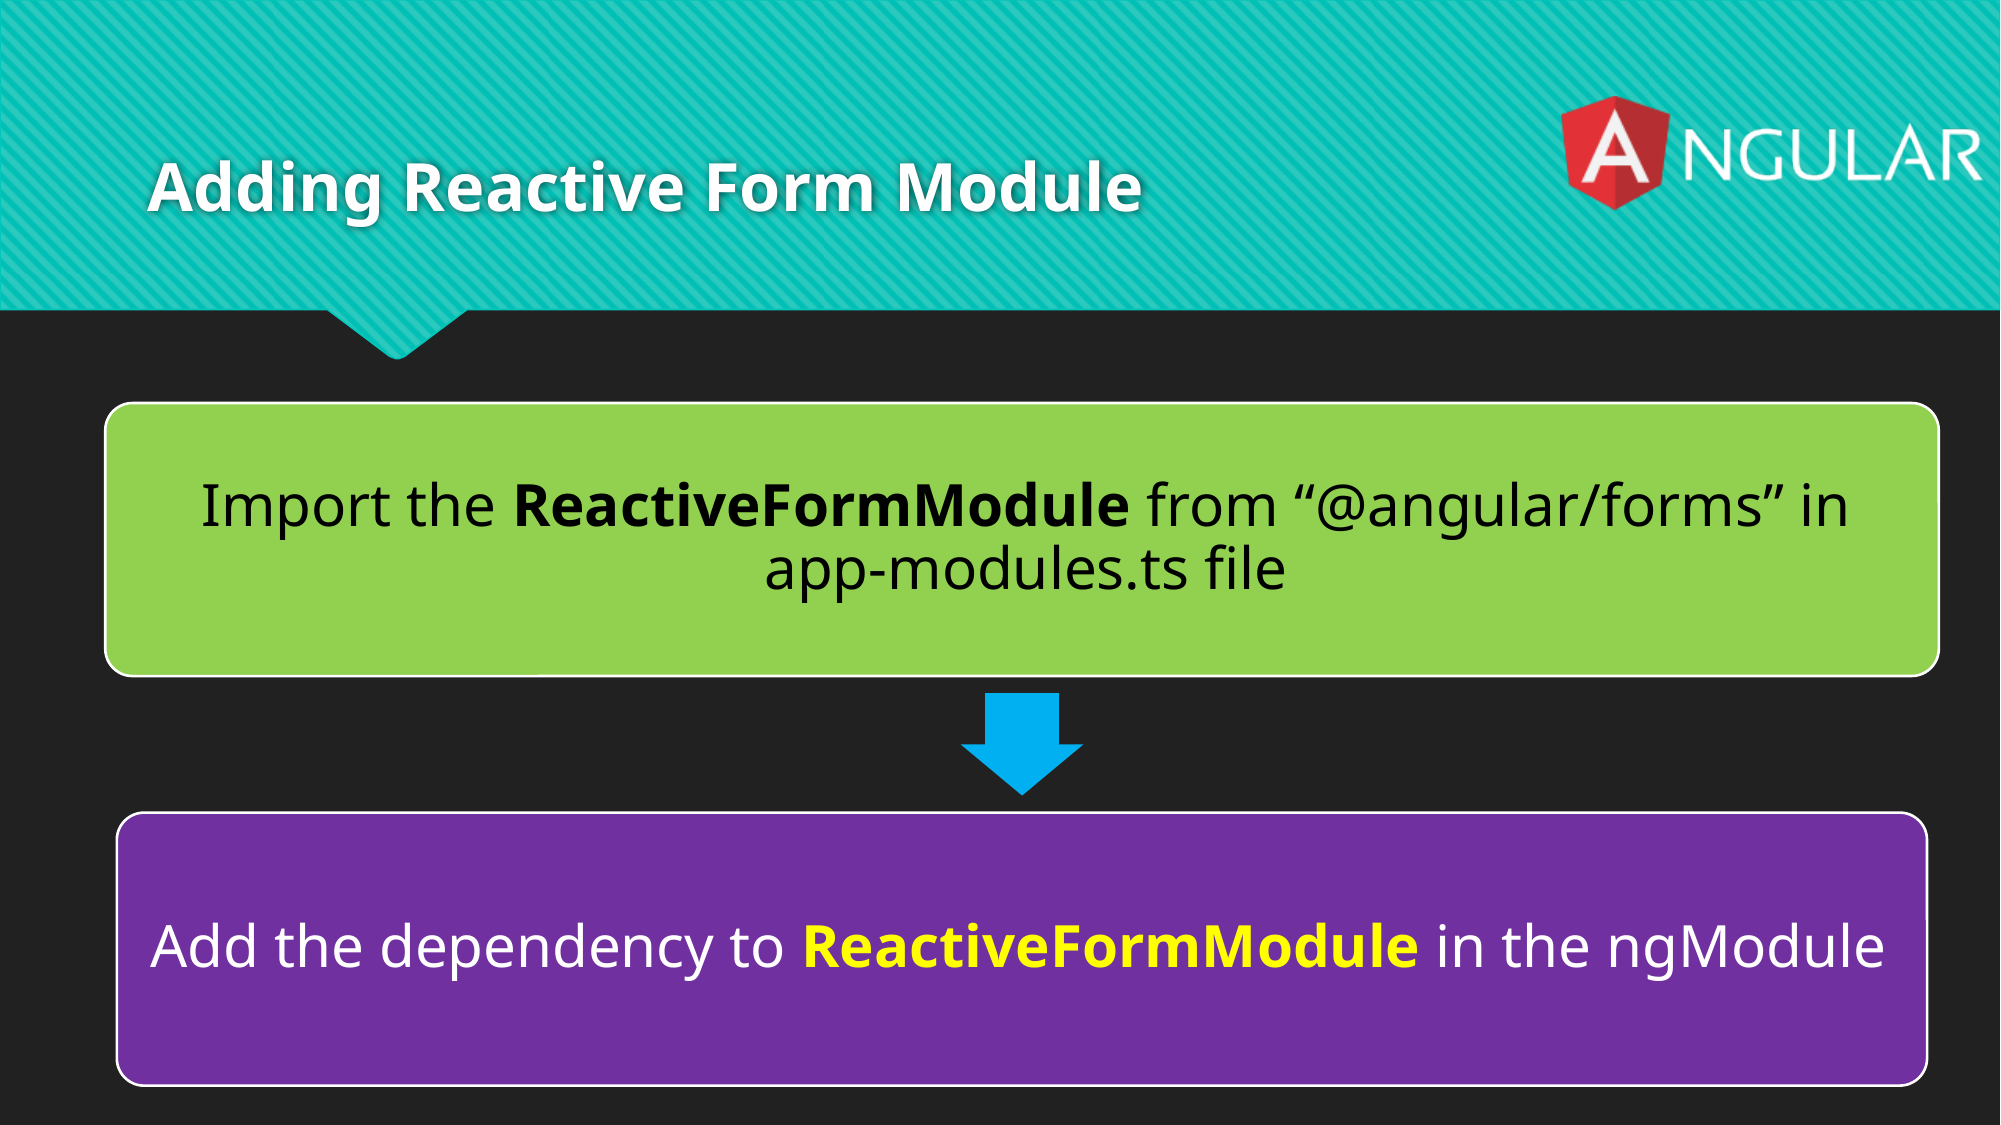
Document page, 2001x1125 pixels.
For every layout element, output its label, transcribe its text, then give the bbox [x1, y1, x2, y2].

title Adding Reactive Form Module [132, 73, 1868, 233]
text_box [104, 402, 1940, 1087]
picture [1868, 96, 1984, 210]
